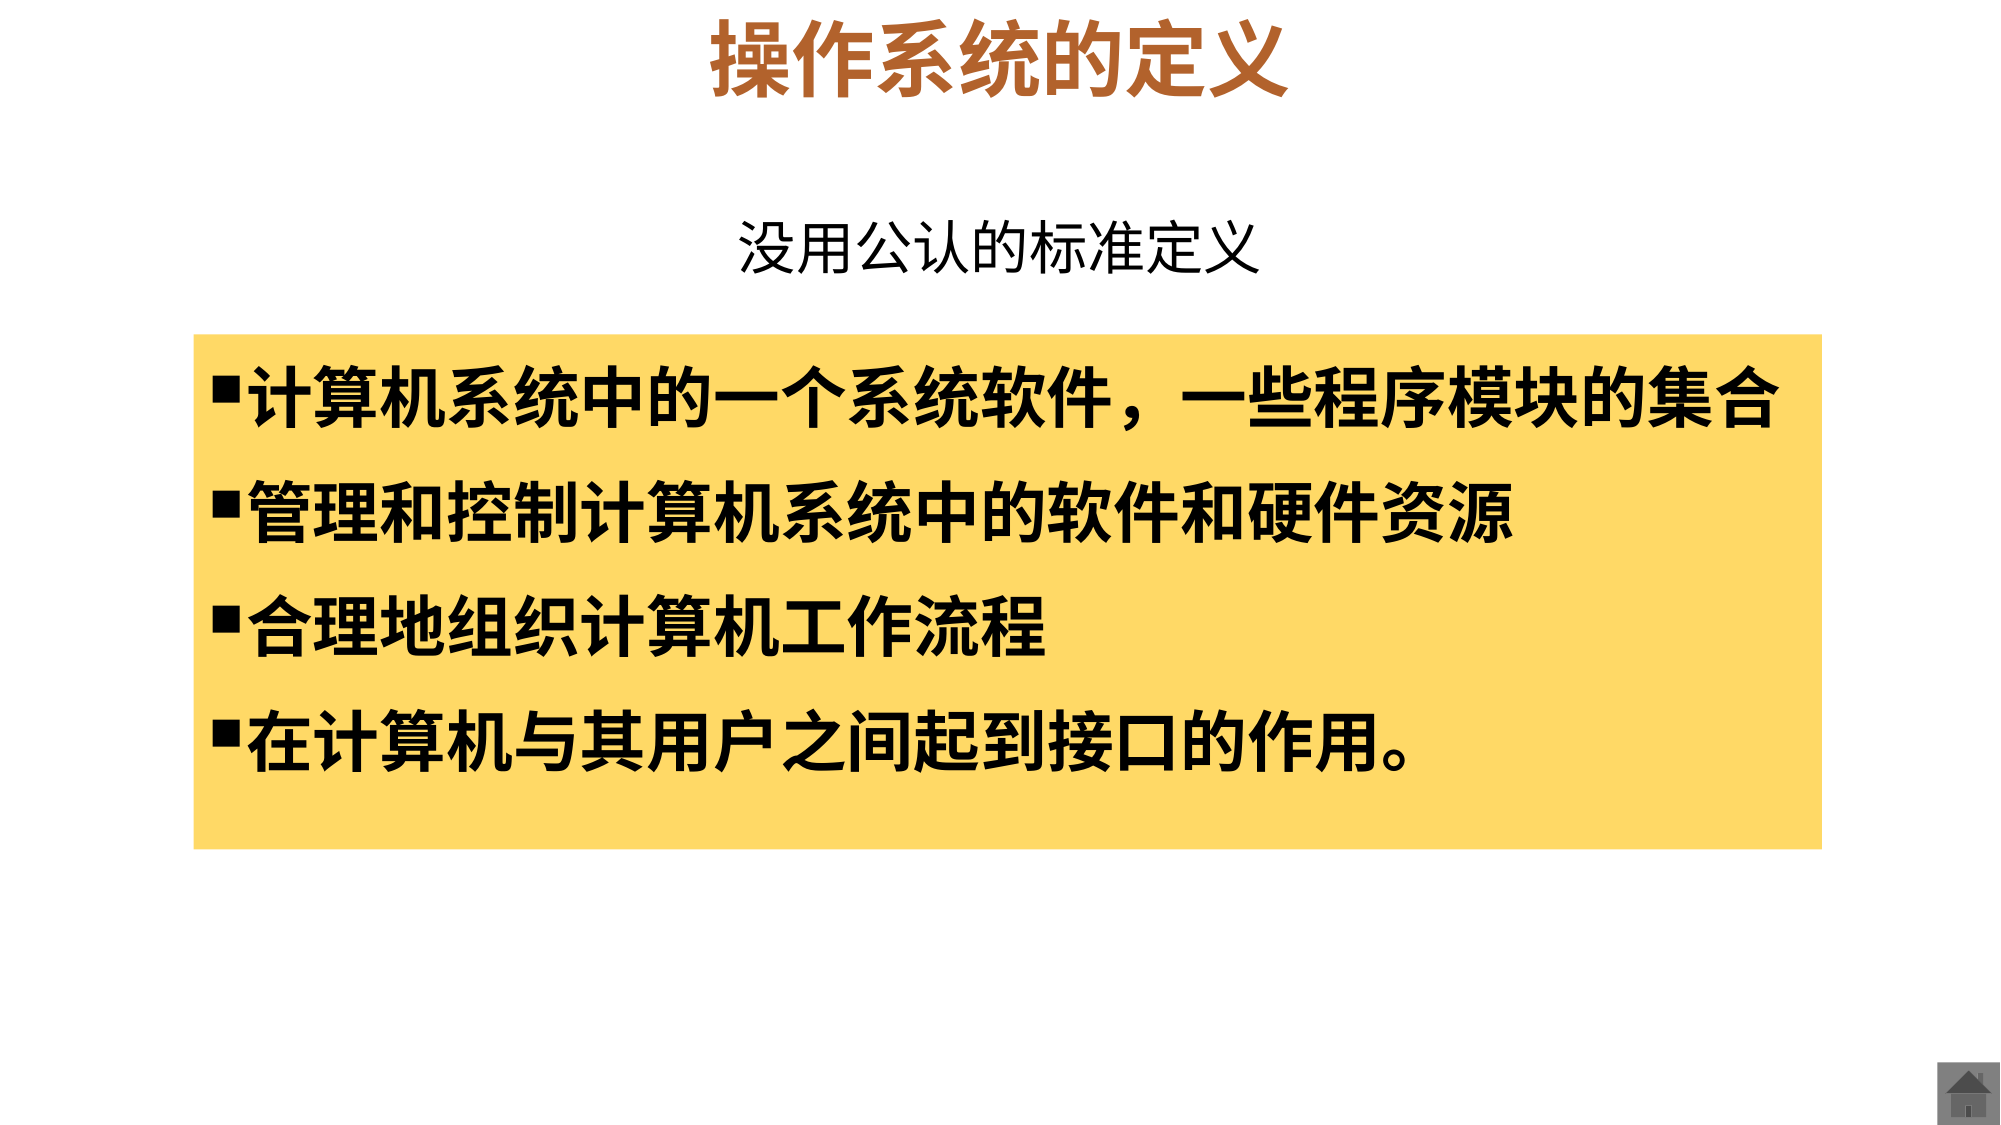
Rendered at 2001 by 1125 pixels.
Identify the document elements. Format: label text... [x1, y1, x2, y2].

text_box 计算机系统中的一个系统软件，一些程序模块的集合 管理和控制计算机系统中的软件和硬件资源 合理地组织计算机工作流程 在计算机与其用户之间起到接口的作用。 [193, 334, 1822, 850]
text_box [1937, 1062, 2000, 1125]
list 没用公认的标准定义 [606, 212, 1394, 297]
text_box 操作系统的定义 [693, 0, 1307, 115]
